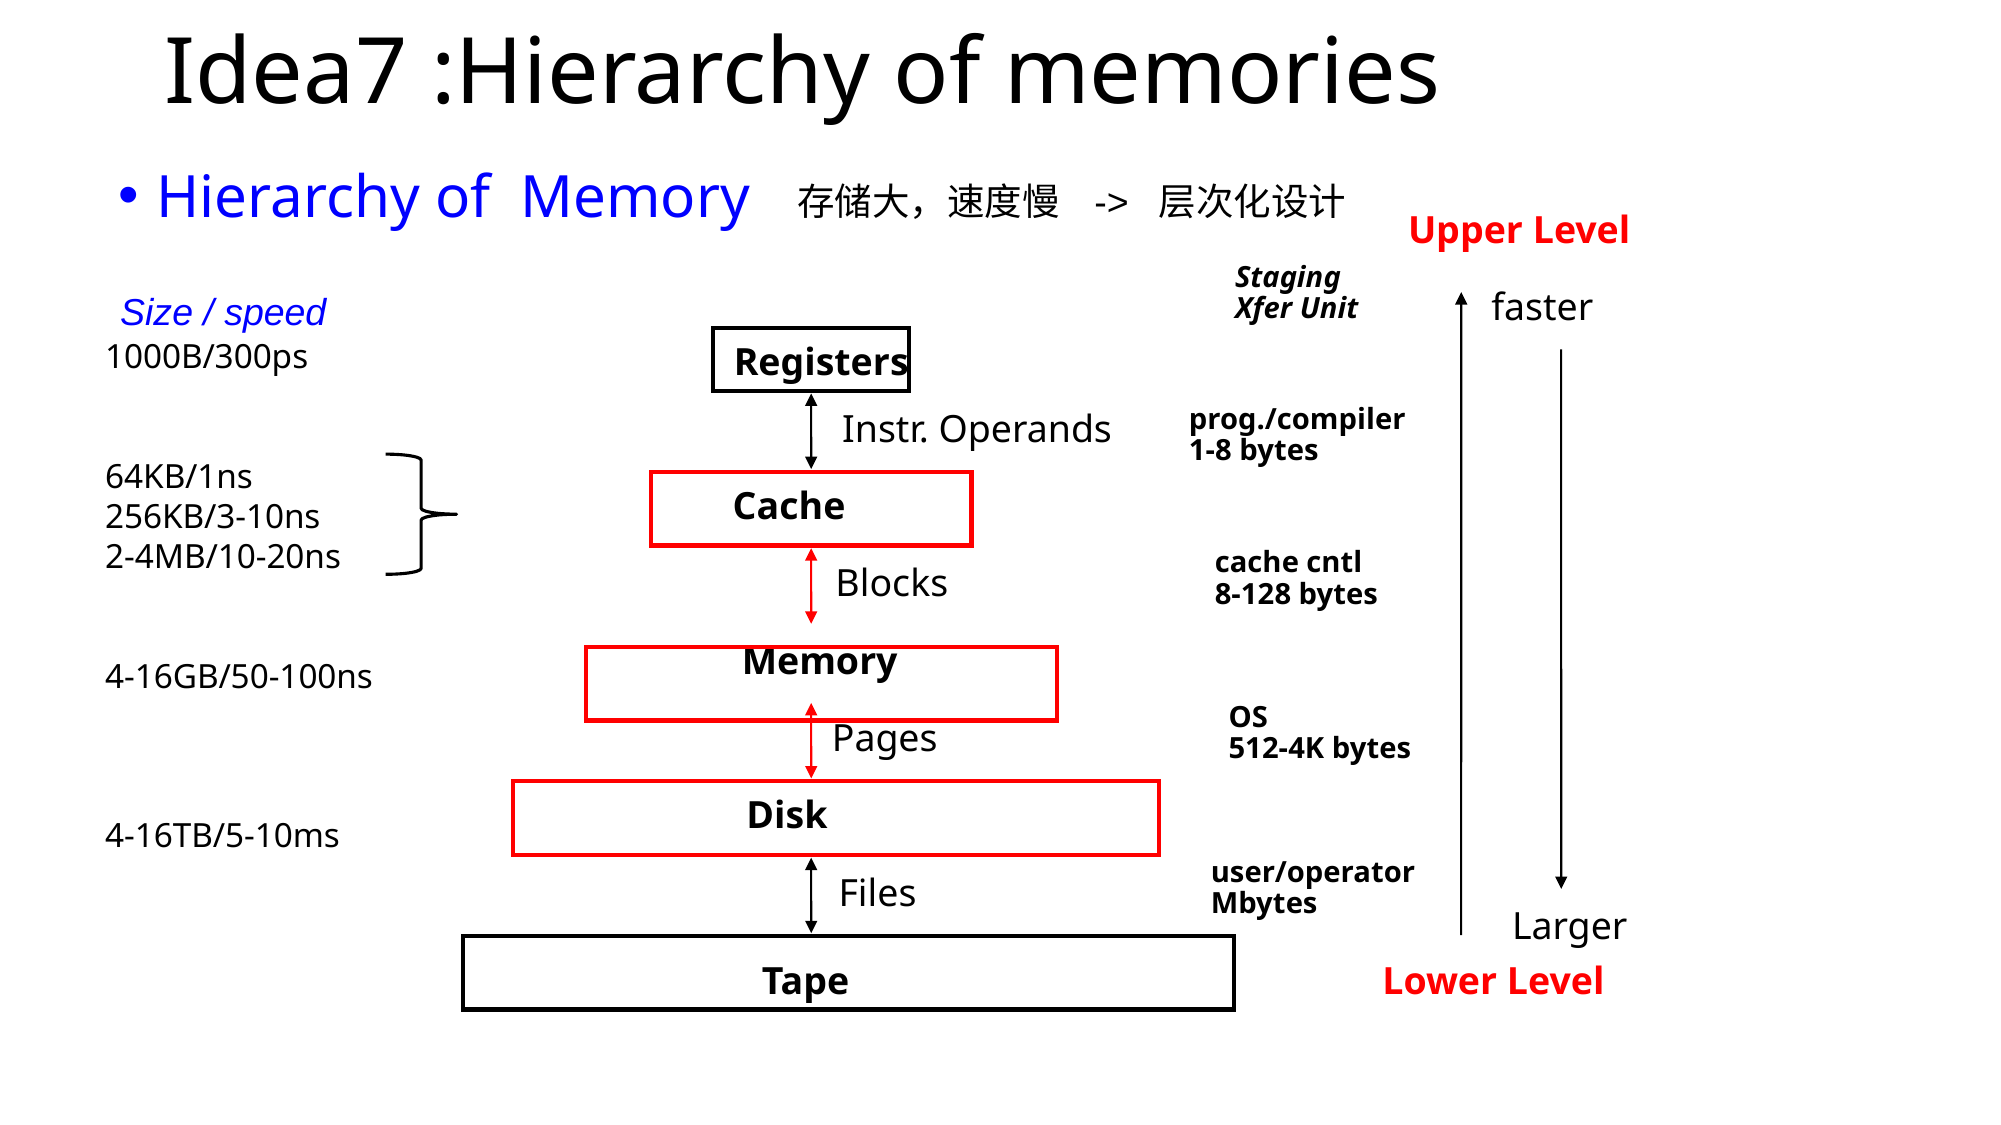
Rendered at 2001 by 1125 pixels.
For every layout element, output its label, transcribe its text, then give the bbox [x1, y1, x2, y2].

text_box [463, 208, 1640, 1010]
text_box [385, 454, 457, 575]
text_box Size / speed [105, 280, 342, 328]
list Hierarchy of Memory [103, 159, 1920, 997]
text_box 存储大，速度慢 -> 层次化设计 [782, 171, 1388, 208]
text_box 1000B/300ps 64KB/1ns 256KB/3-10ns 2-4MB/10-20ns 4-16GB/50-100ns 4-16TB/5-10ms [90, 328, 463, 862]
title Idea7 :Hierarchy of memories [149, 0, 1953, 148]
